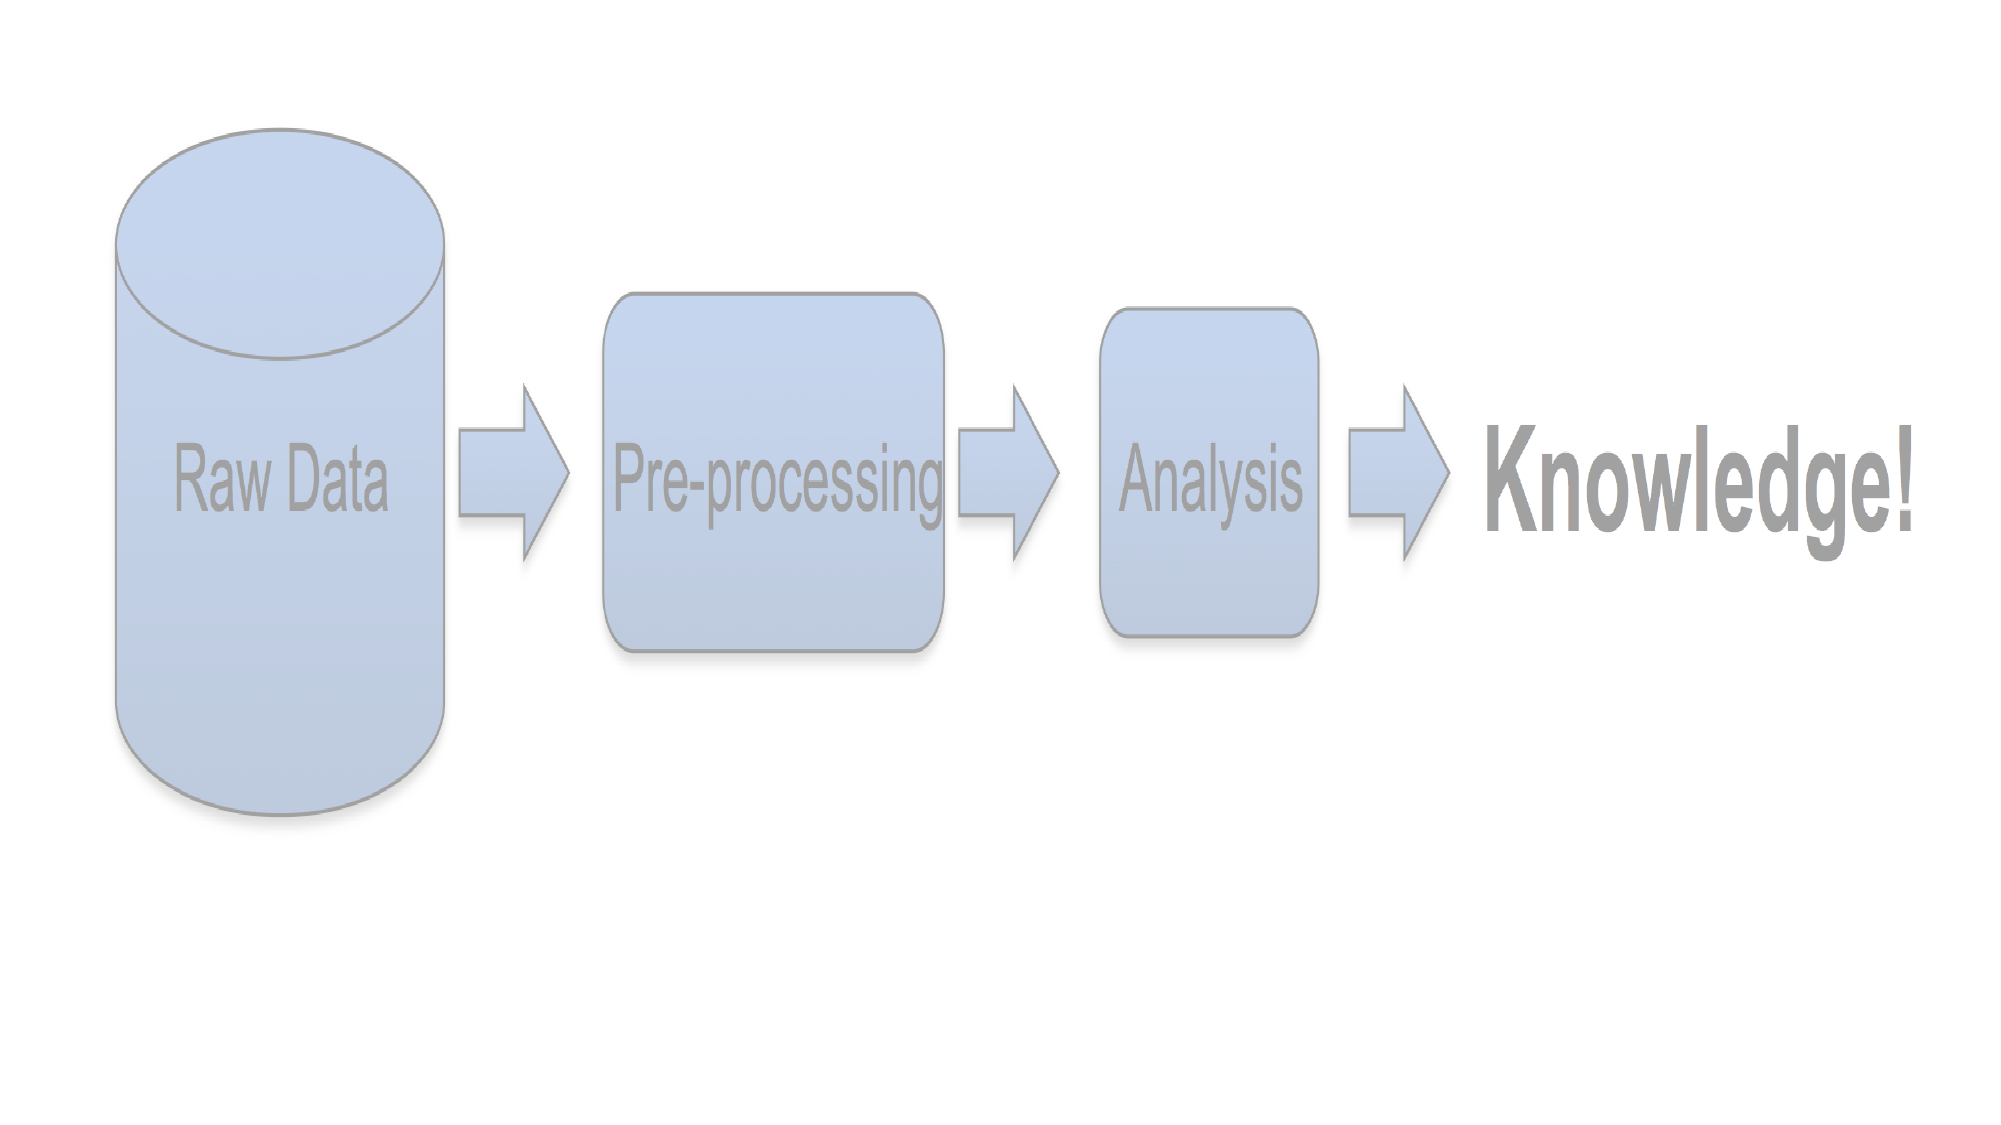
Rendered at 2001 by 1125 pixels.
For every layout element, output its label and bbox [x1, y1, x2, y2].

list [25, 0, 2000, 1041]
